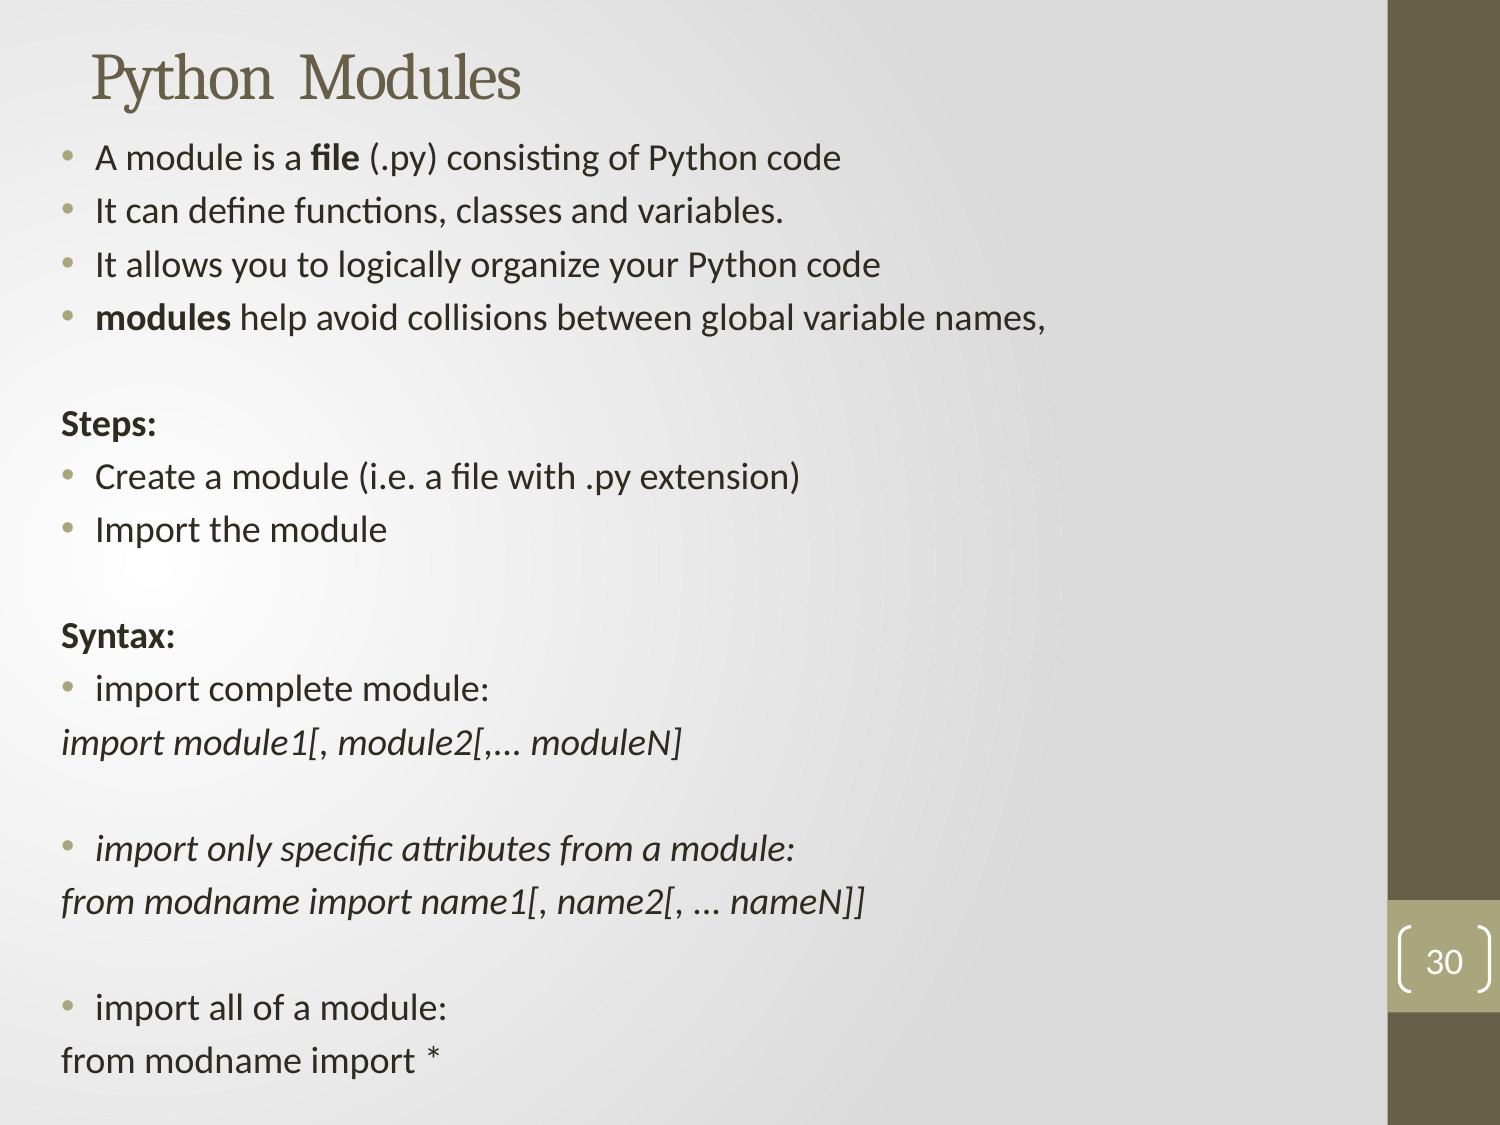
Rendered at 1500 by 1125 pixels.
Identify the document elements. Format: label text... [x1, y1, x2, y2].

list A module is a file (.py) consisting of Python code It can define functions, classes and variables. It allows you to logically organize your Python code modules help avoid collisions between global variable names, Steps: Create a module (i.e. a file with .py extension) Import the module Syntax: import complete module: import module1[, module2[,... moduleN] import only specific attributes from a module: from modname import name1[, name2[, ... nameN]] import all of a module: from modname import * [29, 125, 1325, 1094]
title Python Modules [75, 45, 1325, 102]
slide_number 30 [1397, 925, 1492, 994]
